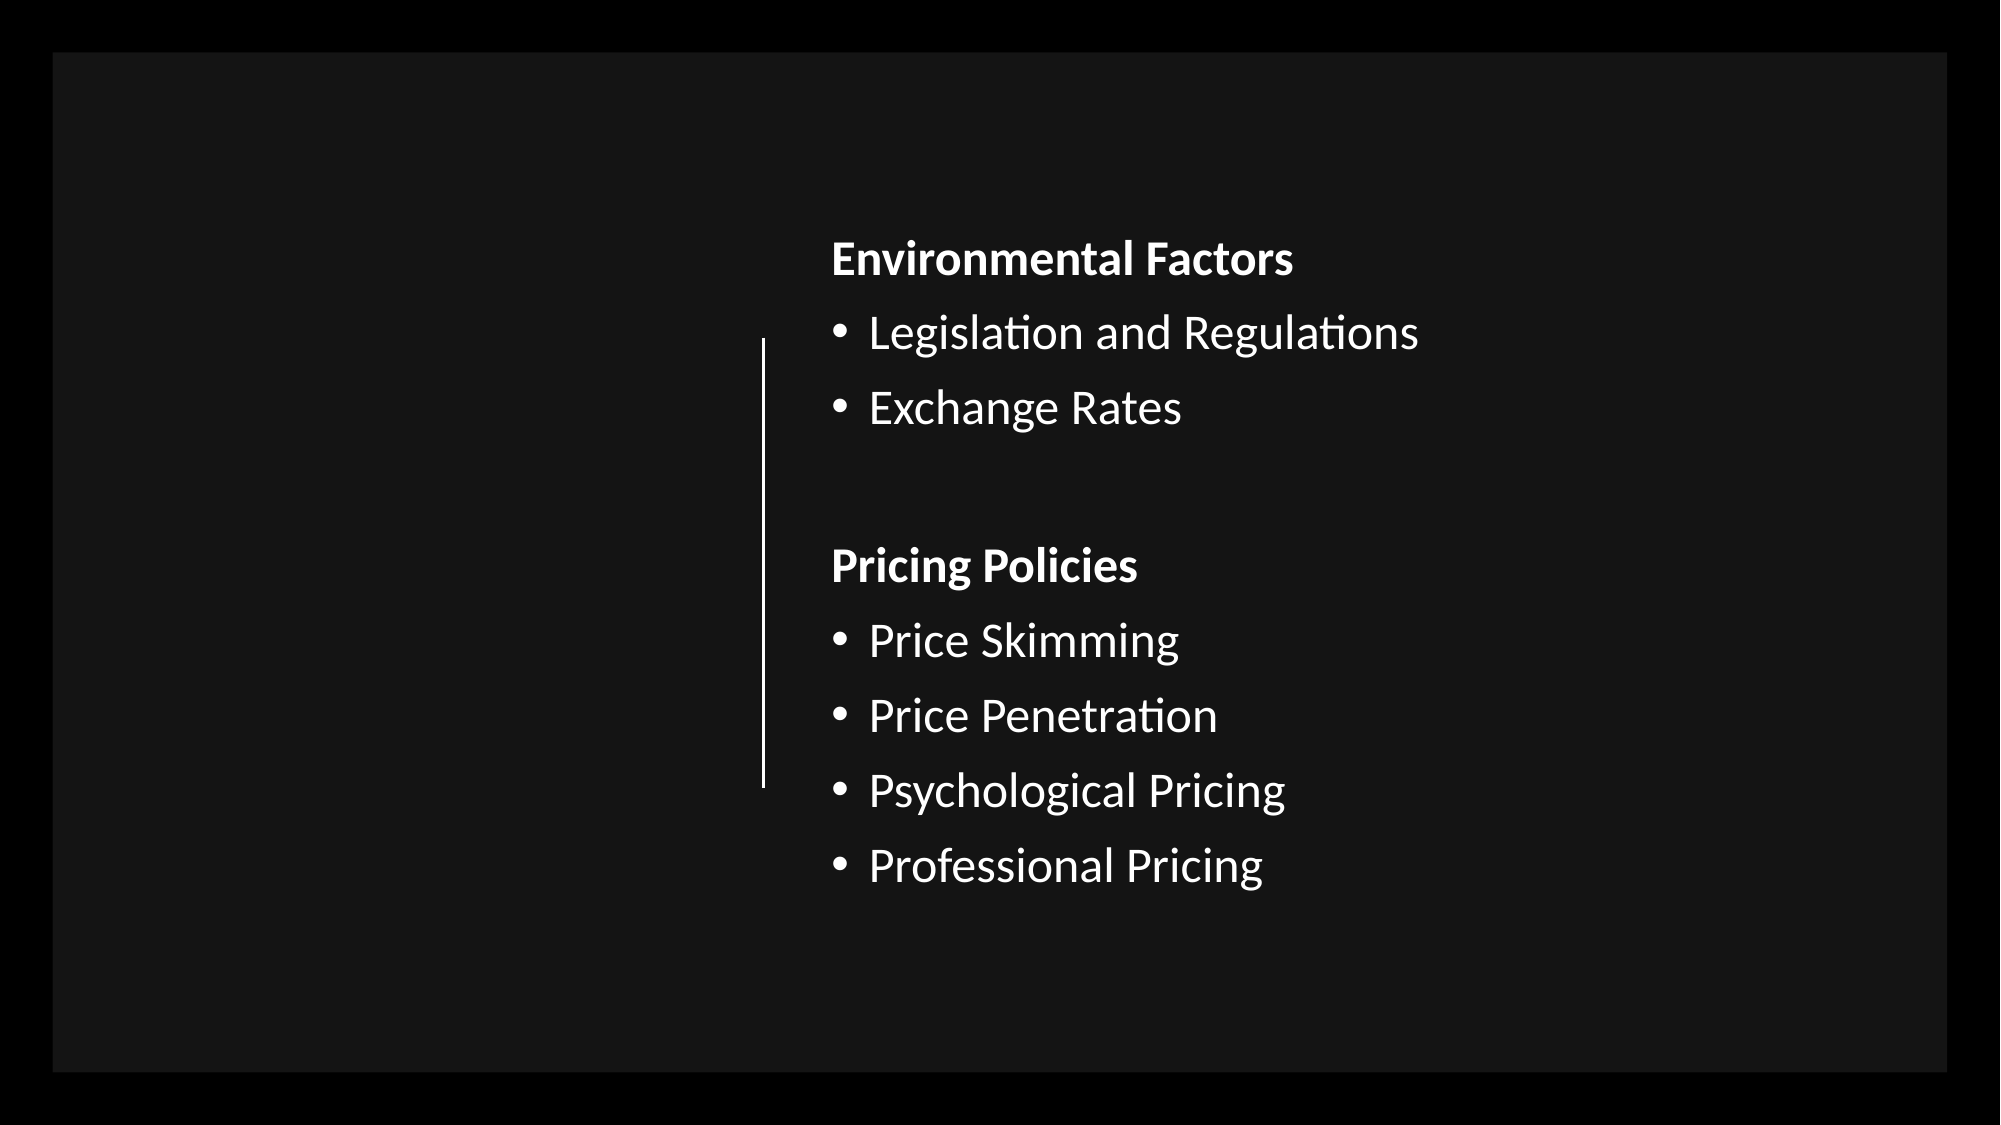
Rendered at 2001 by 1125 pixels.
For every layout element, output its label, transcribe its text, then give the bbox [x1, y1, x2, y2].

list Environmental Factors Legislation and Regulations Exchange Rates Pricing Policies Price Skimming Price Penetration Psychological Pricing Professional Pricing [816, 158, 1863, 967]
text_box [52, 51, 1948, 1073]
